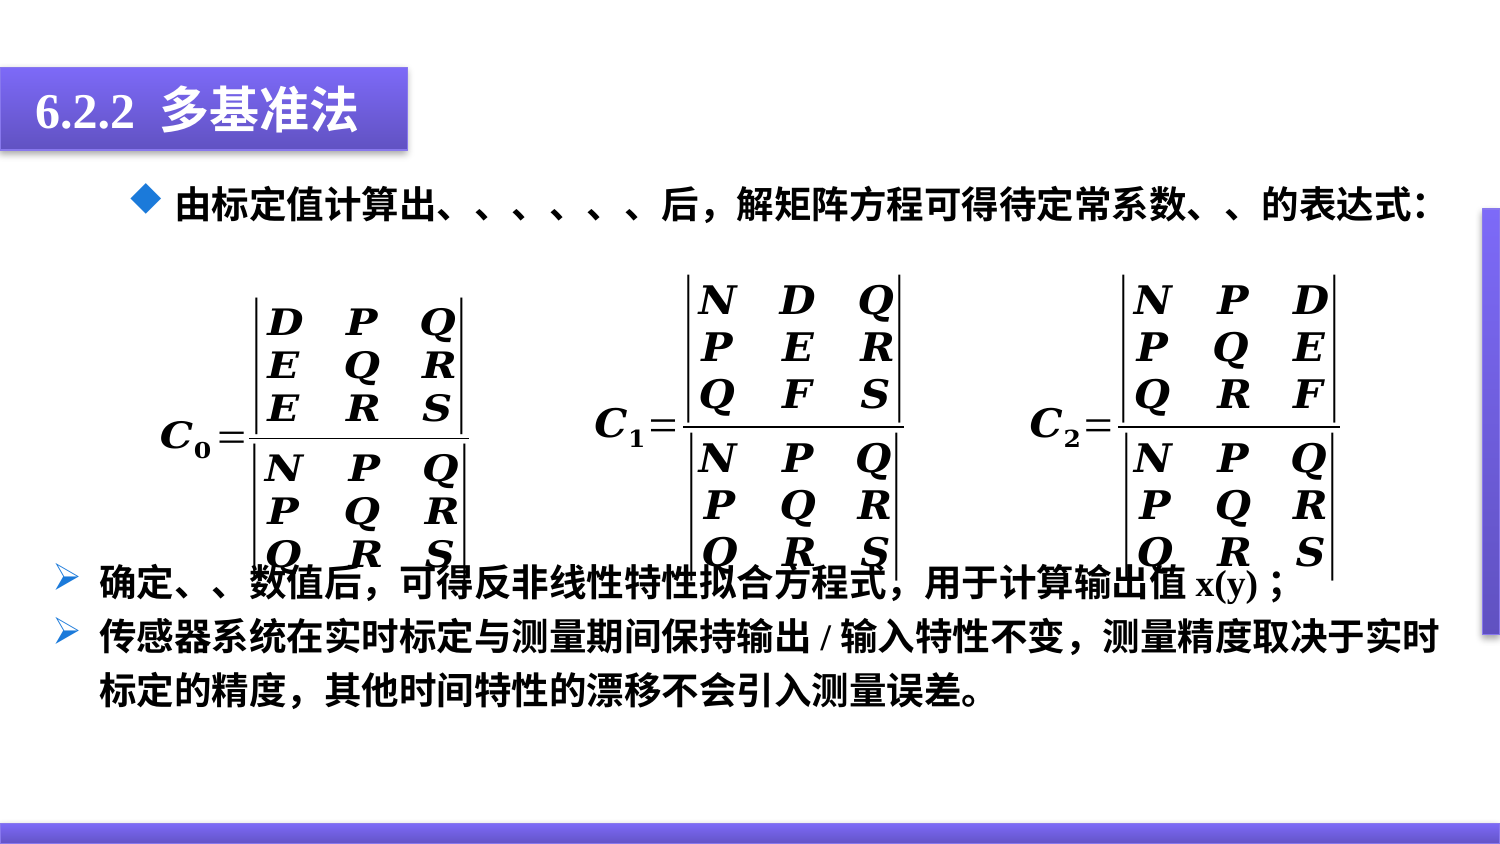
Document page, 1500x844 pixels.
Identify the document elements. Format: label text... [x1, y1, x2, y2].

text_box [0, 67, 408, 151]
text_box 6.2.2 多基准法 [7, 71, 375, 146]
